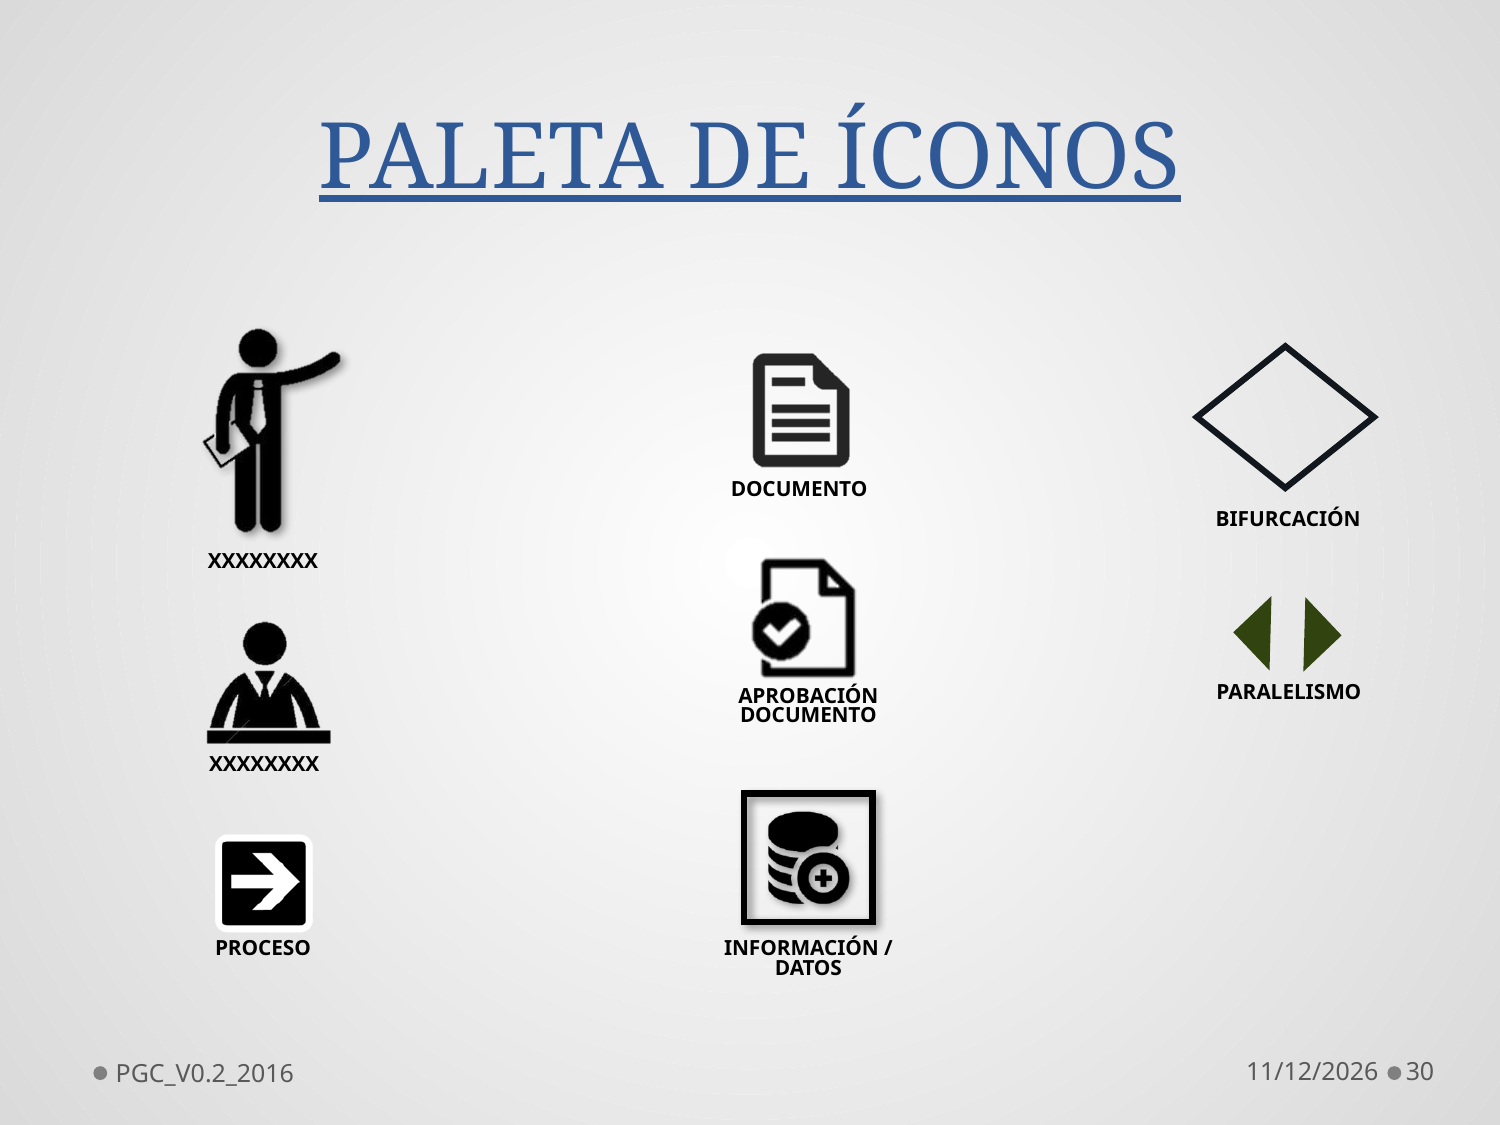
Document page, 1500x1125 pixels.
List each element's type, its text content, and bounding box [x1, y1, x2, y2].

footer PGC_V0.2_2016 [108, 1042, 703, 1103]
picture [742, 345, 856, 474]
text_box INFORMACIÓN / DATOS [701, 932, 916, 987]
picture [204, 608, 333, 746]
picture [202, 822, 324, 944]
title PALETA DE ÍCONOS [0, 29, 1500, 215]
text_box APROBACIÓN DOCUMENTO [713, 679, 904, 735]
text_box XXXXXXXX [167, 545, 359, 580]
text_box PARALELISMO [1181, 676, 1397, 712]
text_box [1196, 346, 1374, 488]
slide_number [1043, 1042, 1386, 1103]
text_box BIFURCACIÓN [1190, 503, 1386, 539]
picture [747, 796, 870, 919]
text_box [1304, 599, 1341, 670]
text_box DOCUMENTO [703, 473, 895, 509]
slide_number 30 [1401, 1042, 1494, 1103]
picture [195, 325, 342, 537]
picture [747, 545, 870, 693]
text_box [1234, 597, 1271, 669]
text_box XXXXXXXX [168, 748, 360, 783]
text_box PROCESO [167, 931, 359, 967]
